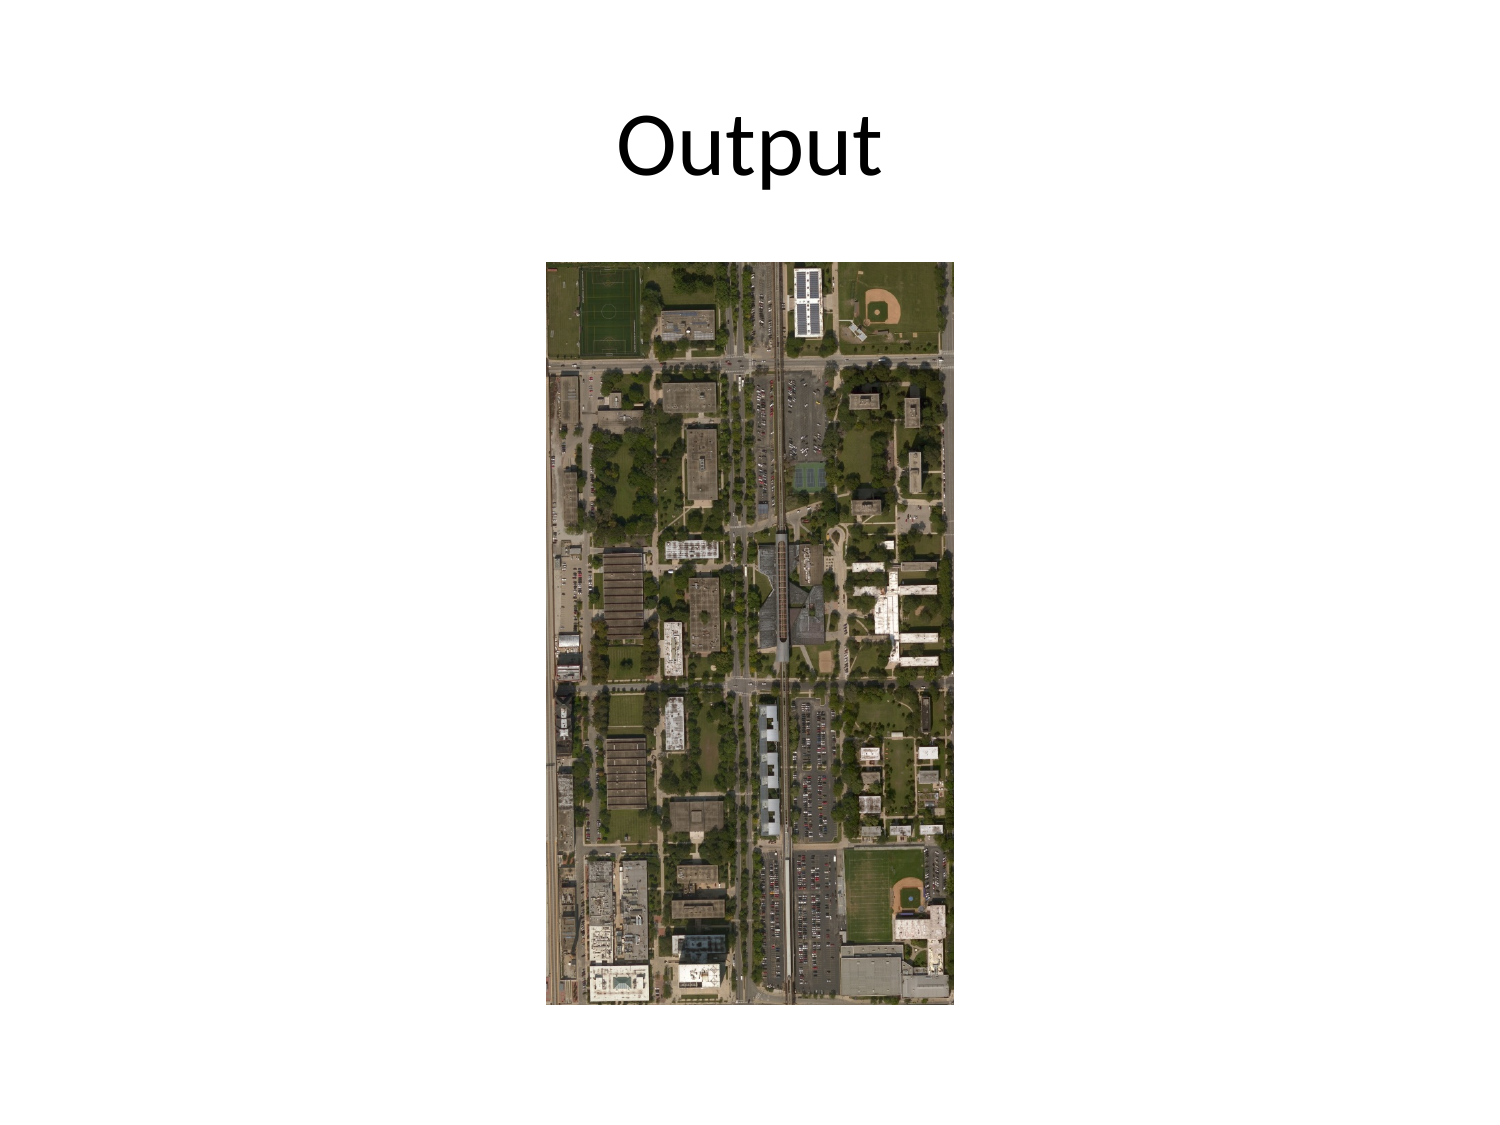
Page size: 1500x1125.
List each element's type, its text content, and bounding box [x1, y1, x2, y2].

title Output [75, 45, 1425, 233]
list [546, 262, 954, 1006]
